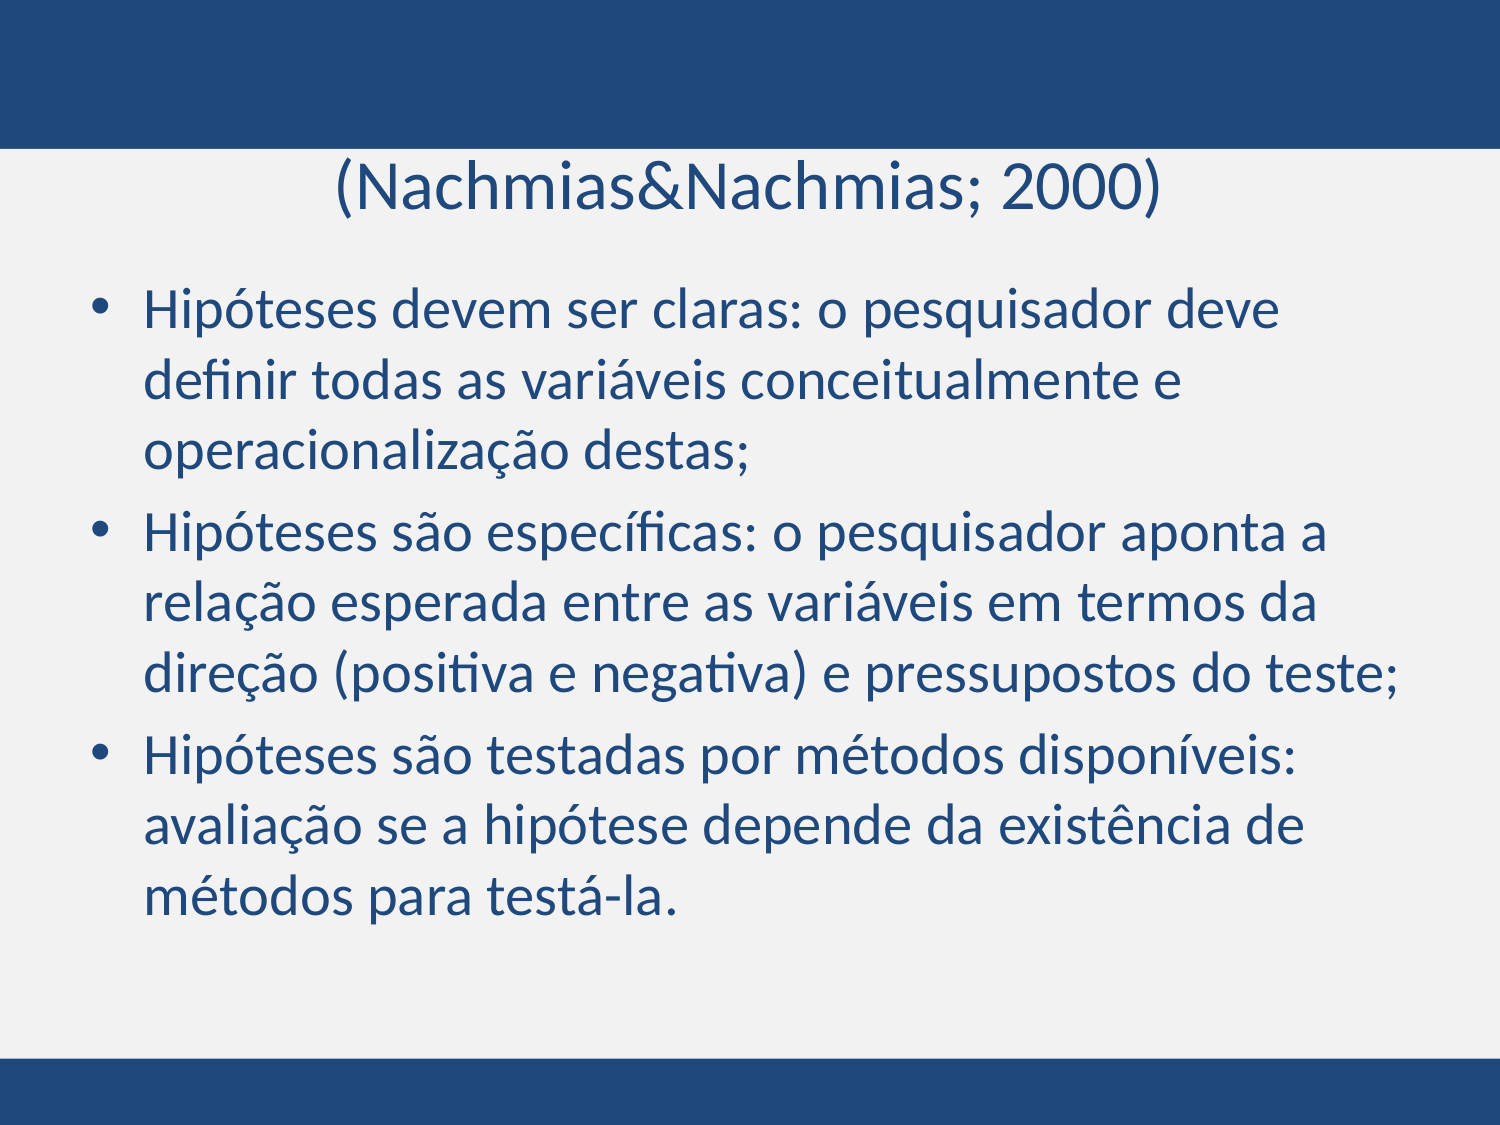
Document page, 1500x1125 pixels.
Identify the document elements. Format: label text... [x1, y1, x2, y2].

list Hipóteses devem ser claras: o pesquisador deve definir todas as variáveis conceitualmente e operacionalização destas; Hipóteses são específicas: o pesquisador aponta a relação esperada entre as variáveis em termos da direção (positiva e negativa) e pressupostos do teste; Hipóteses são testadas por métodos disponíveis: avaliação se a hipótese depende da existência de métodos para testá-la. [75, 262, 1425, 1005]
title Características comuns das hipóteses (Nachmias&Nachmias; 2000) [75, 45, 1425, 233]
